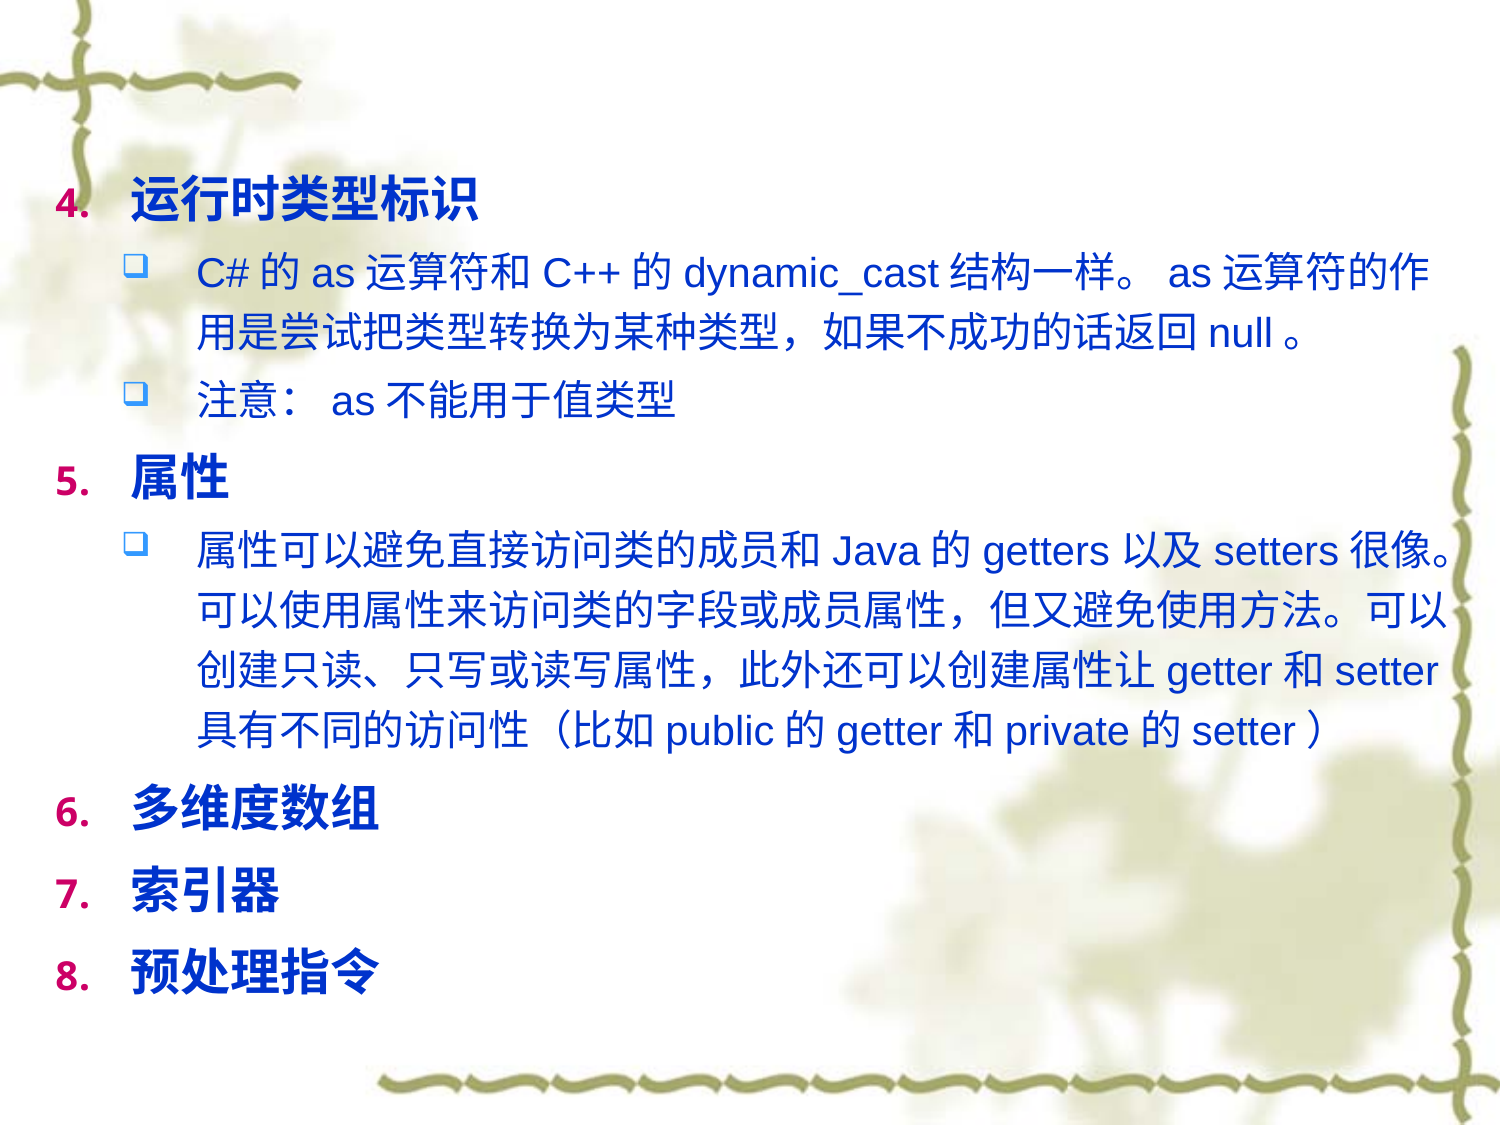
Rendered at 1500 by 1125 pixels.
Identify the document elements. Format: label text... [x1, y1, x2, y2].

list 运行时类型标识 C#的as运算符和C++的dynamic_cast结构一样。as运算符的作用是尝试把类型转换为某种类型，如果不成功的话返回null。 注意：as不能用于值类型 属性 属性可以避免直接访问类的成员和Java的getters以及setters很像。可以使用属性来访问类的字段或成员属性，但又避免使用方法。可以创建只读、只写或读写属性，此外还可以创建属性让getter和setter具有不同的访问性（比如public的getter和private的setter） 多维度数组 索引器 预处理指令 [55, 154, 1450, 1049]
picture [0, 0, 1500, 1125]
